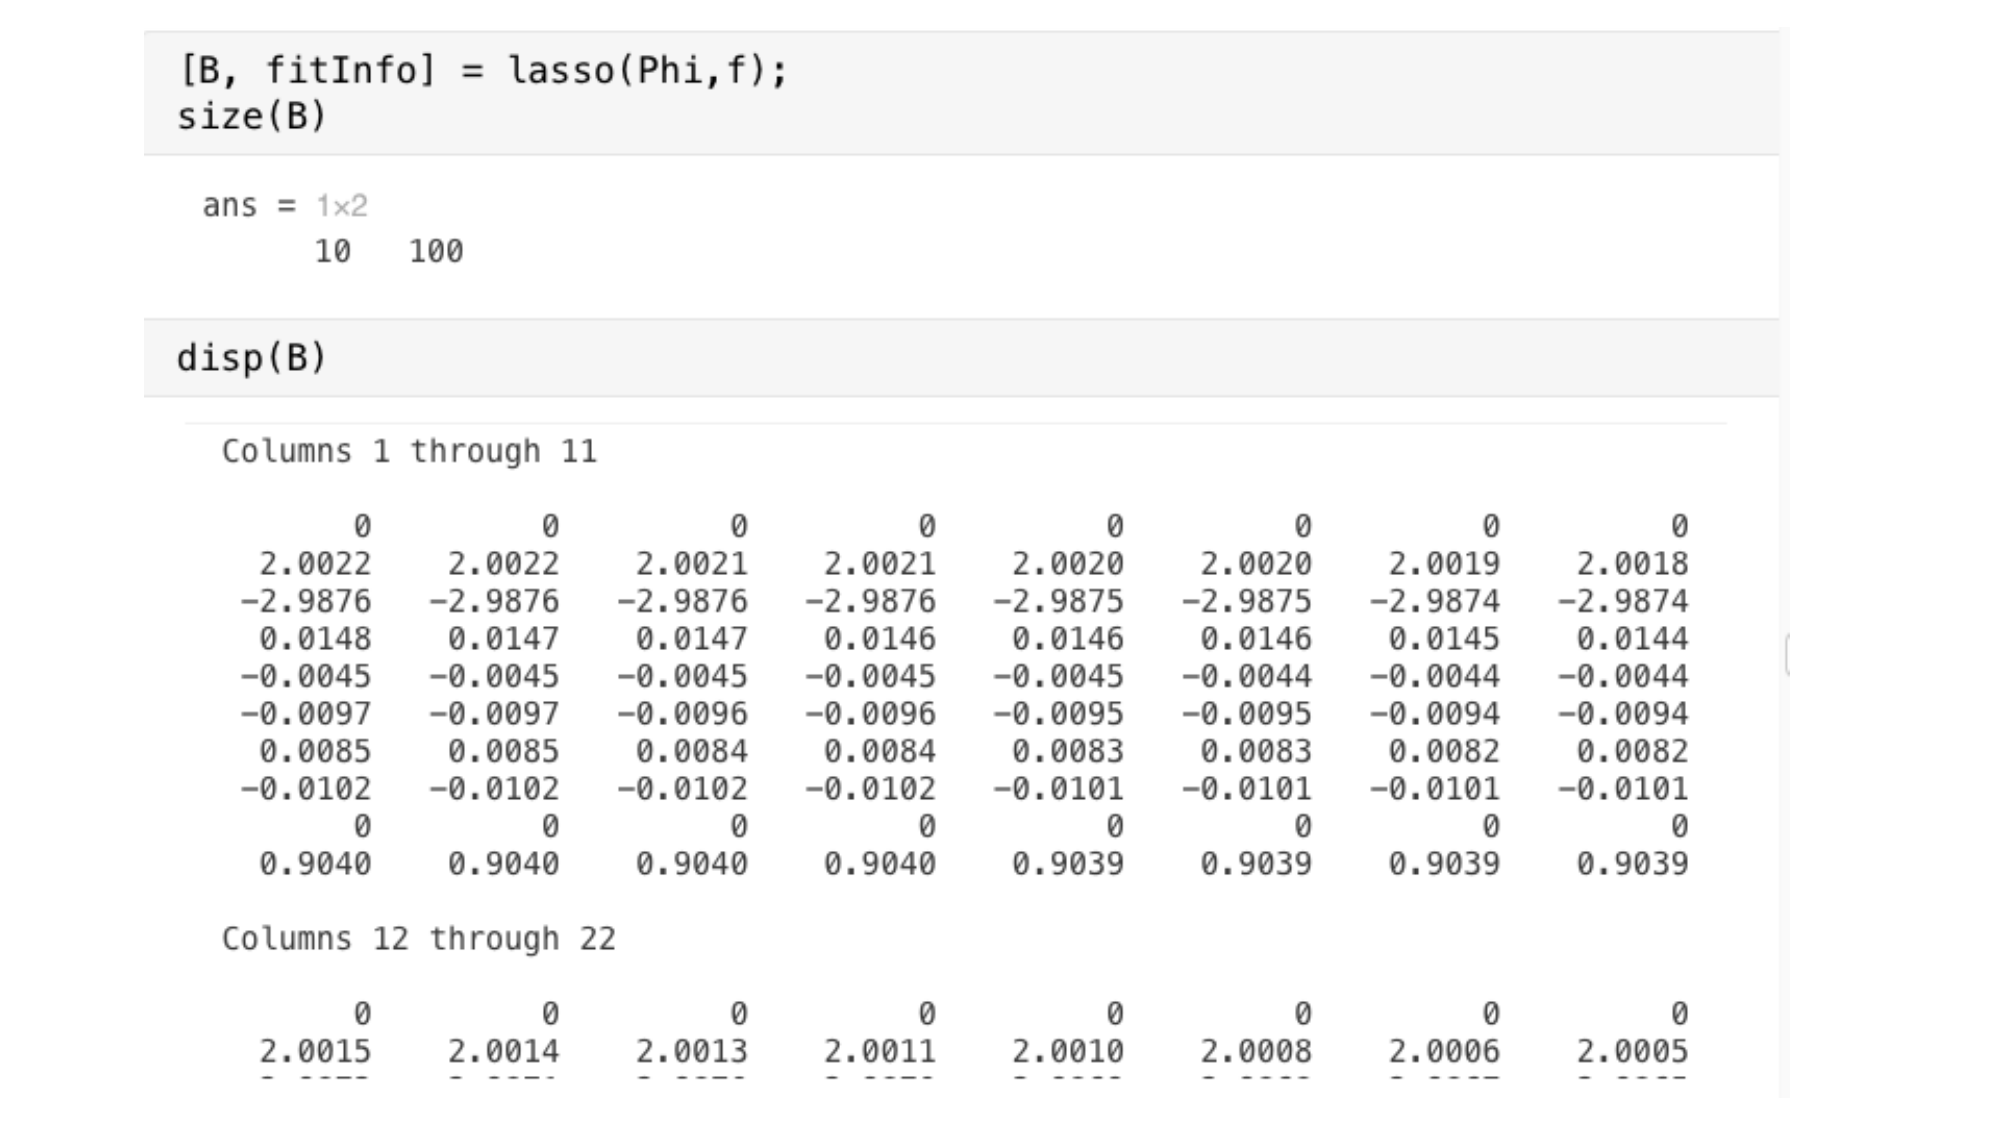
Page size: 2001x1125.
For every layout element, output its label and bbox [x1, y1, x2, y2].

picture [144, 27, 1790, 1098]
